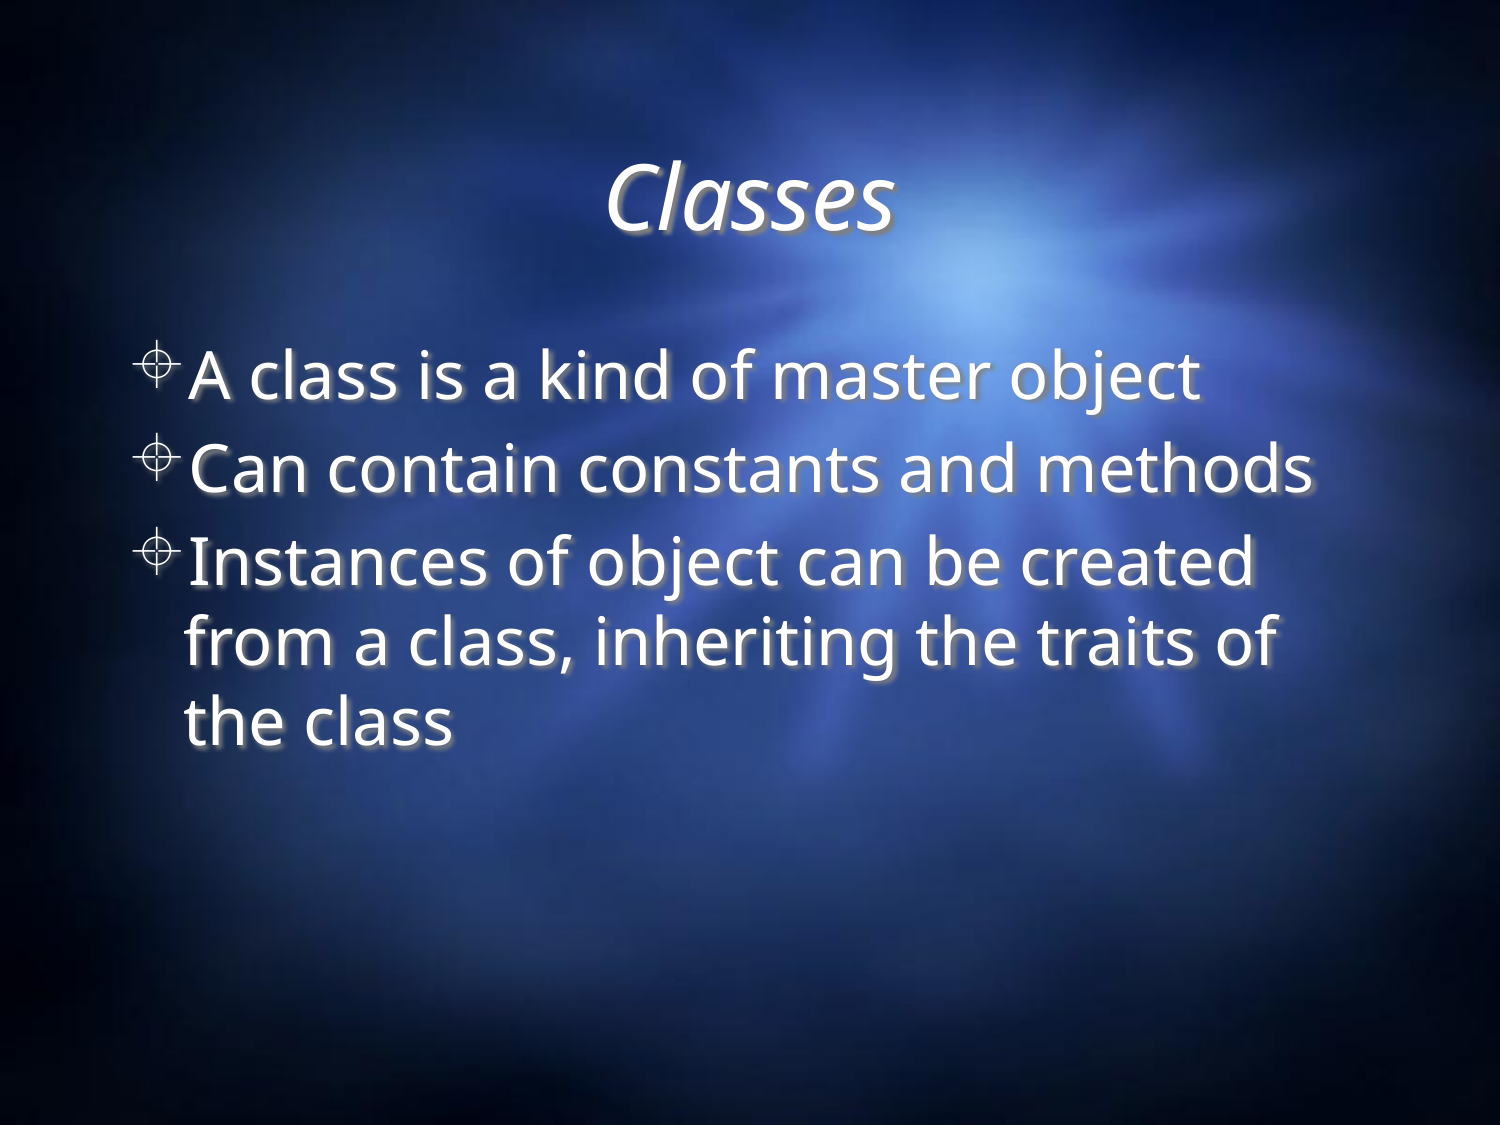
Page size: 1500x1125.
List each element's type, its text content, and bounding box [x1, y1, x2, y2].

title Classes [112, 99, 1388, 288]
picture [0, 0, 1500, 1125]
list A class is a kind of master object Can contain constants and methods Instances of object can be created from a class, inheriting the traits of the class [112, 324, 1388, 1000]
